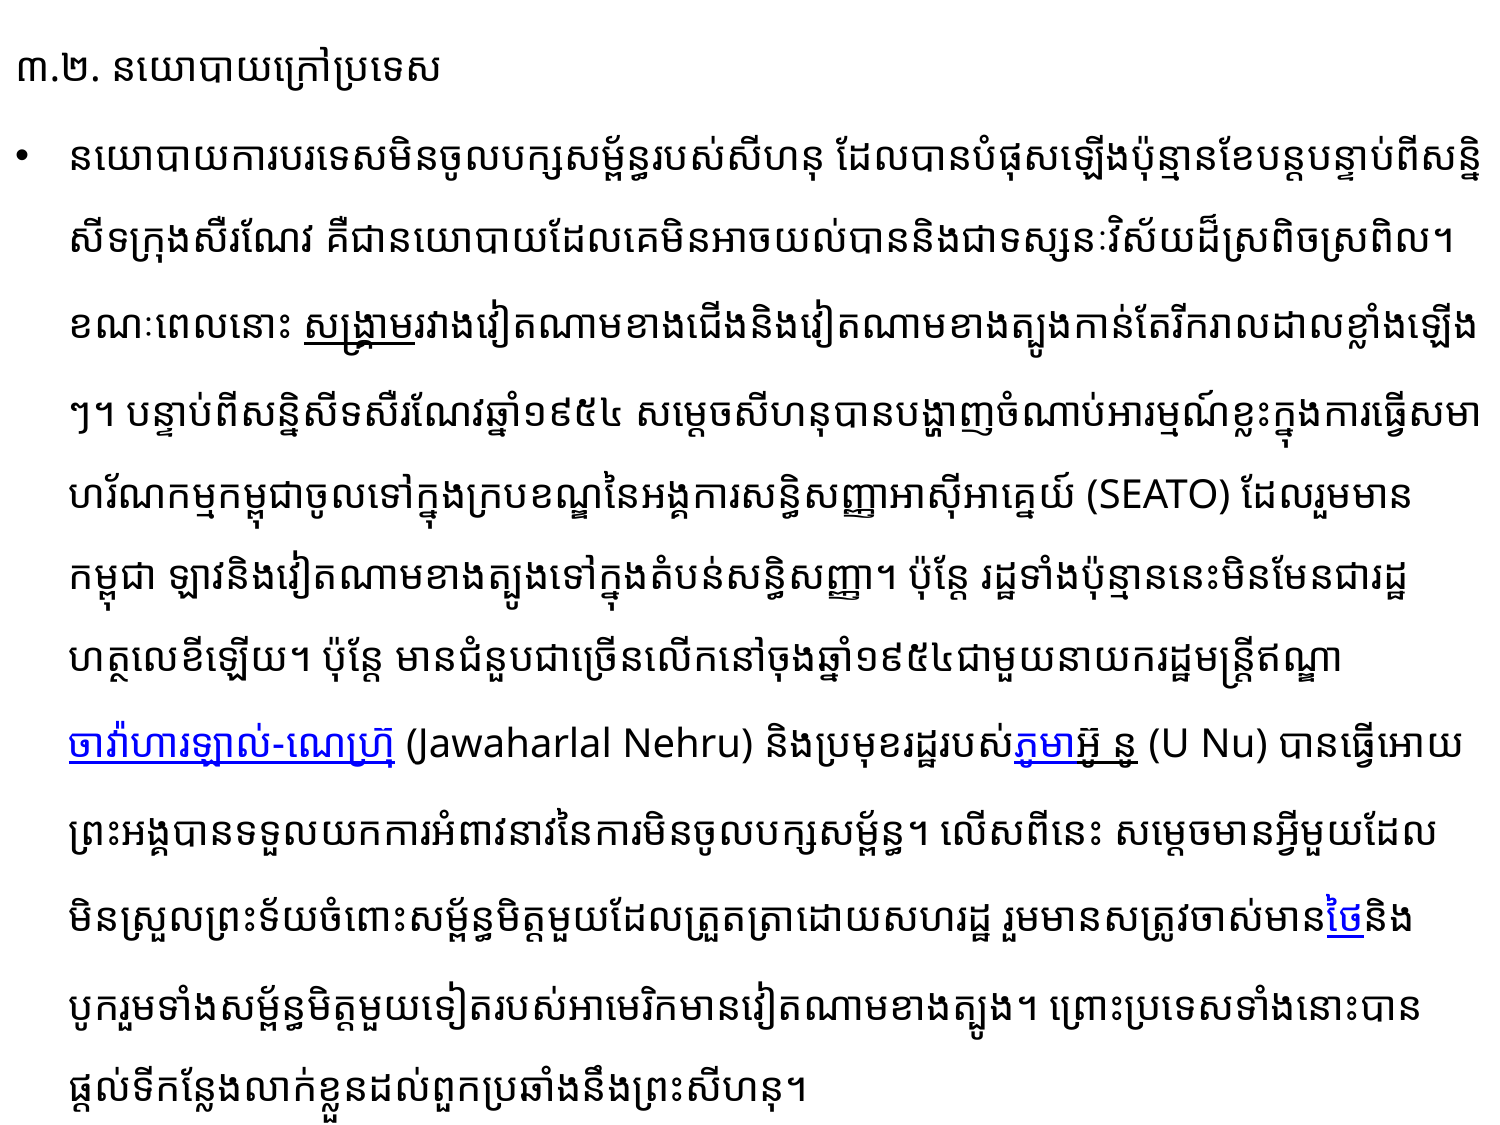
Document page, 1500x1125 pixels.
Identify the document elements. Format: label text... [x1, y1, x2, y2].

list ៣.២. នយោបាយ​ក្រៅ​ប្រទេស នយោបាយការបរទេសមិនចូលបក្សសម្ព័ន្ធរបស់សីហនុ ដែលបានបំផុសឡើងប៉ុន្មានខែ​បន្ត​បន្ទាប់​ពី​សន្និ​សីទក្រុងសឺរណែវ គឺជានយោបាយដែលគេមិនអាចយល់បាននិងជាទស្សនៈវិស័យដ៏ស្រពិចស្រពិល។​ ខណៈ​ពេលនោះ សង្គ្រាមរវាងវៀតណាមខាងជើងនិងវៀតណាមខាងត្បូងកាន់តែរីករាលដាលខ្លាំងឡើងៗ។ បន្ទាប់​ពី​សន្និសីទសឺរណែវឆ្នាំ១៩៥៤ សម្ដេចសីហនុបានបង្ហាញចំណាប់អារម្មណ៍ខ្លះ​ក្នុងការធ្វើសមាហរ័ណកម្មកម្ពុជា​ចូល​ទៅក្នុងក្របខណ្ឌនៃអង្គការសន្ធិសញ្ញាអាស៊ីអាគ្នេយ៍ (SEATO) ដែលរួមមានកម្ពុជា ឡាវនិងវៀតណាម​ខាង​ត្បូងទៅក្នុងតំបន់សន្ធិសញ្ញា។ ប៉ុន្តែ រដ្ឋទាំងប៉ុន្មាននេះមិនមែនជារដ្ឋហត្ថលេខីឡើយ។ ប៉ុន្តែ មាន​ជំនួប​ជាច្រើន​លើក​នៅចុងឆ្នាំ១៩៥៤ជាមួយនាយករដ្ឋមន្ត្រីឥណ្ឌា ចាវ៉ាហារឡាល់-ណេហ៊្រុ (Jawaharlal Nehru) និង​ប្រមុខ​រដ្ឋ​របស់ភូមាអ៊ូ នូ (U Nu) បានធ្វើអោយព្រះអង្គបានទទួលយកការអំពាវនាវនៃការមិនចូលបក្សសម្ព័ន្ធ។ លើស​ពី​នេះ សម្ដេចមានអ្វីមួយដែលមិនស្រួលព្រះទ័យចំពោះសម្ព័ន្ធមិត្តមួយដែលត្រួតត្រា​ដោយសហរដ្ឋ រួមមាន​សត្រូវ​ចាស់មានថៃនិងបូករួមទាំងសម្ព័ន្ធមិត្តមួយទៀតរបស់អាមេរិកមានវៀតណាមខាងត្បូង។ ព្រោះ​ប្រទេសទាំងនោះ​បាន​ផ្ដល់ទី​ក​ន្លែង​លាក់ខ្លួនដល់ពួកប្រឆាំងនឹងព្រះសីហនុ។ [0, 0, 1500, 1125]
